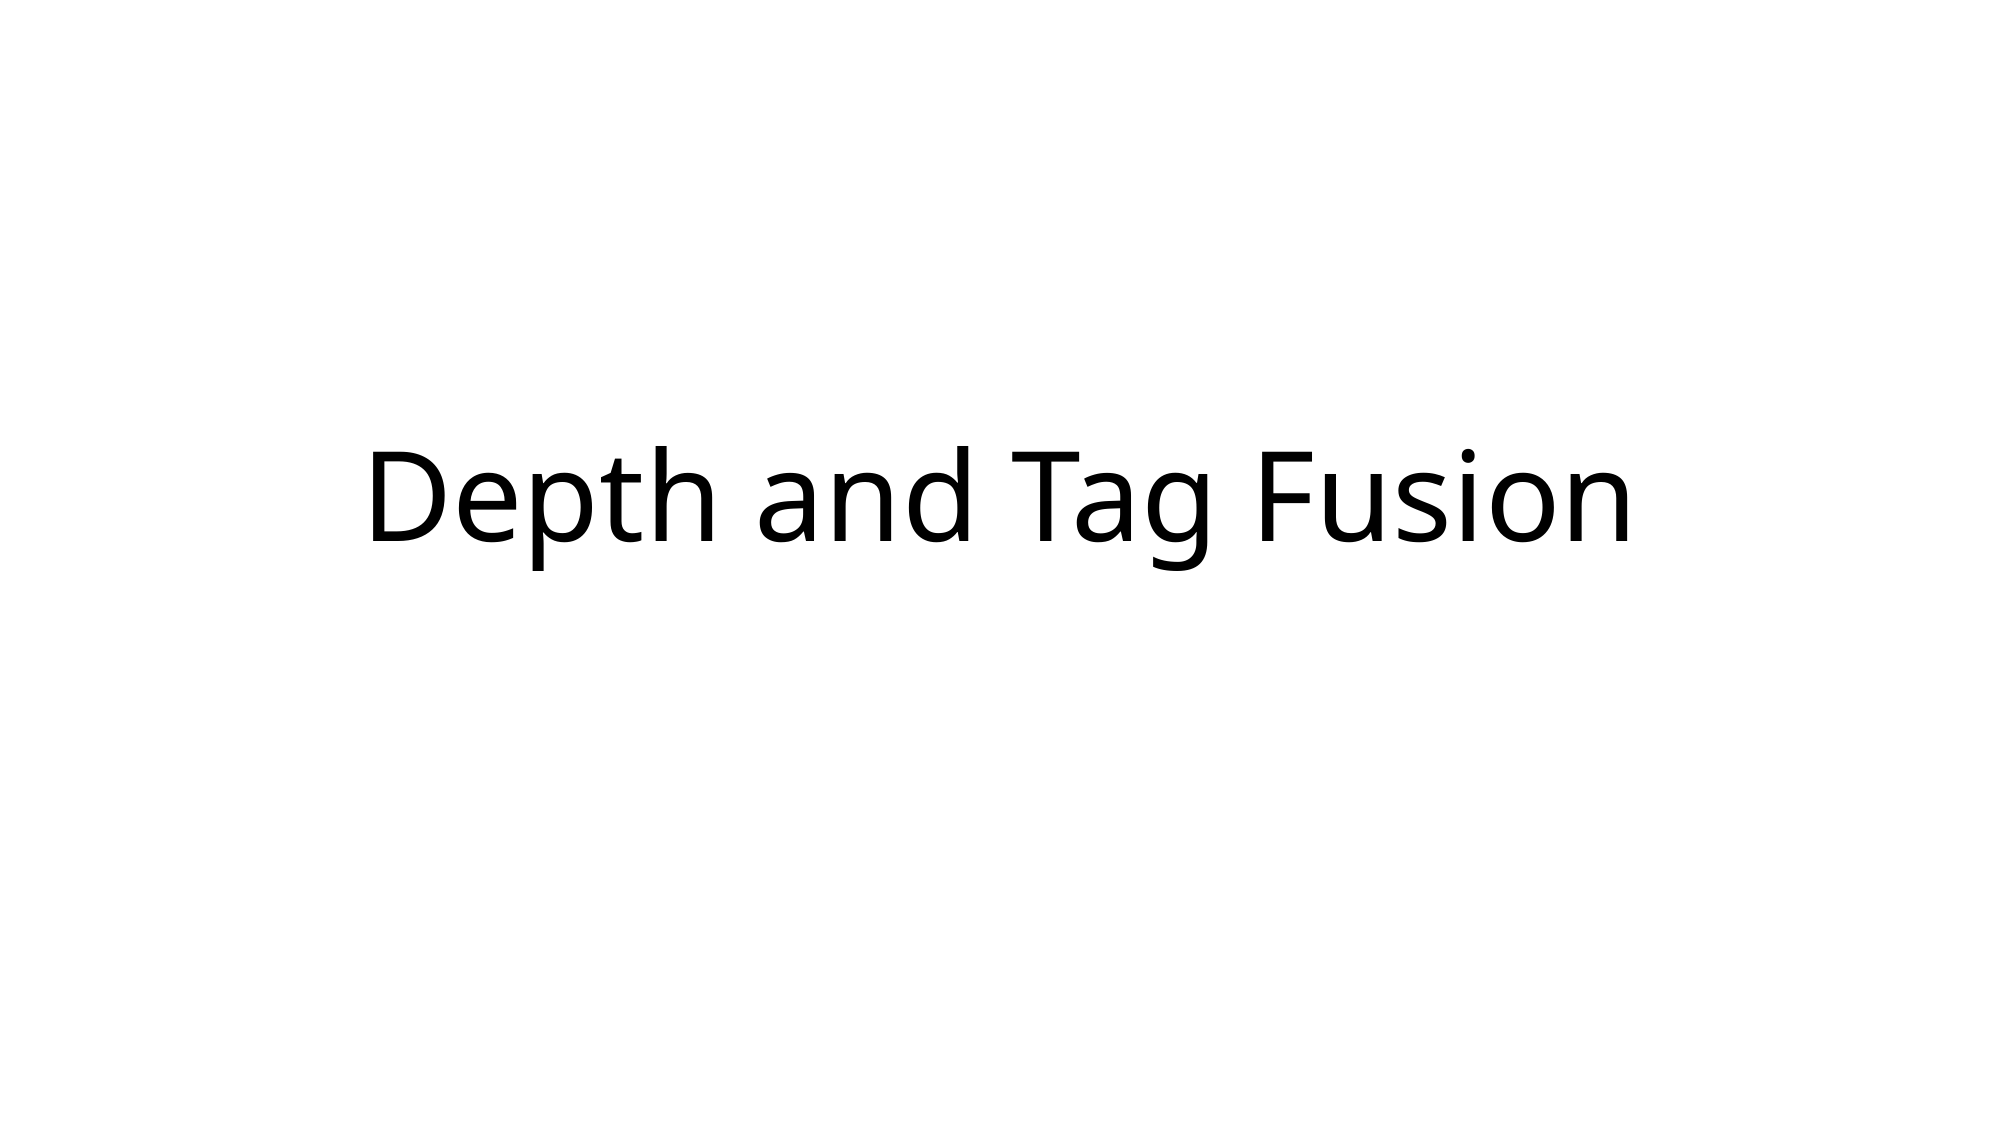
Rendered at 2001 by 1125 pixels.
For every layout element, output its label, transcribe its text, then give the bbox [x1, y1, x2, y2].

title Depth and Tag Fusion [249, 184, 1750, 576]
